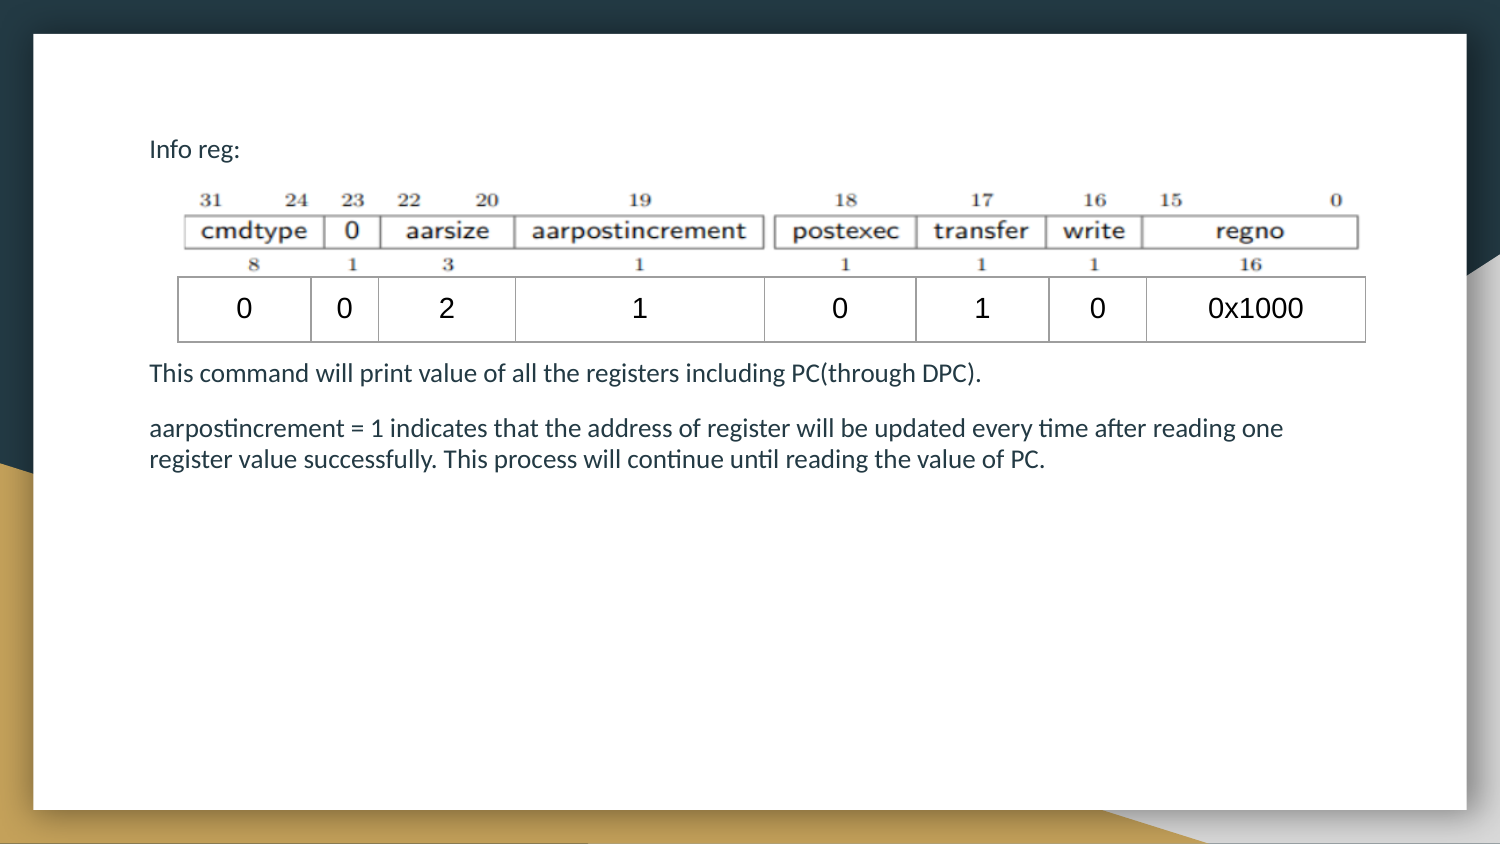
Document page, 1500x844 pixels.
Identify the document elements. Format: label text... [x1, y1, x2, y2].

table_header 0 [179, 286, 310, 341]
table_header 2 [379, 286, 515, 341]
table_header 0 [312, 286, 378, 341]
table_header 1 [516, 286, 764, 341]
table_header 0x1000 [1147, 285, 1365, 341]
table_header 0 [1050, 286, 1146, 341]
list Info reg: This command will print value of all the registers including PC(through DPC). aarpostincrement = 1 indicates that the address of register will be updated every time after reading one register value successfully. This process will continue until reading the value of PC. [134, 118, 1366, 729]
table_header 0 [765, 286, 915, 341]
table_header 1 [917, 286, 1048, 341]
picture [177, 188, 1366, 278]
